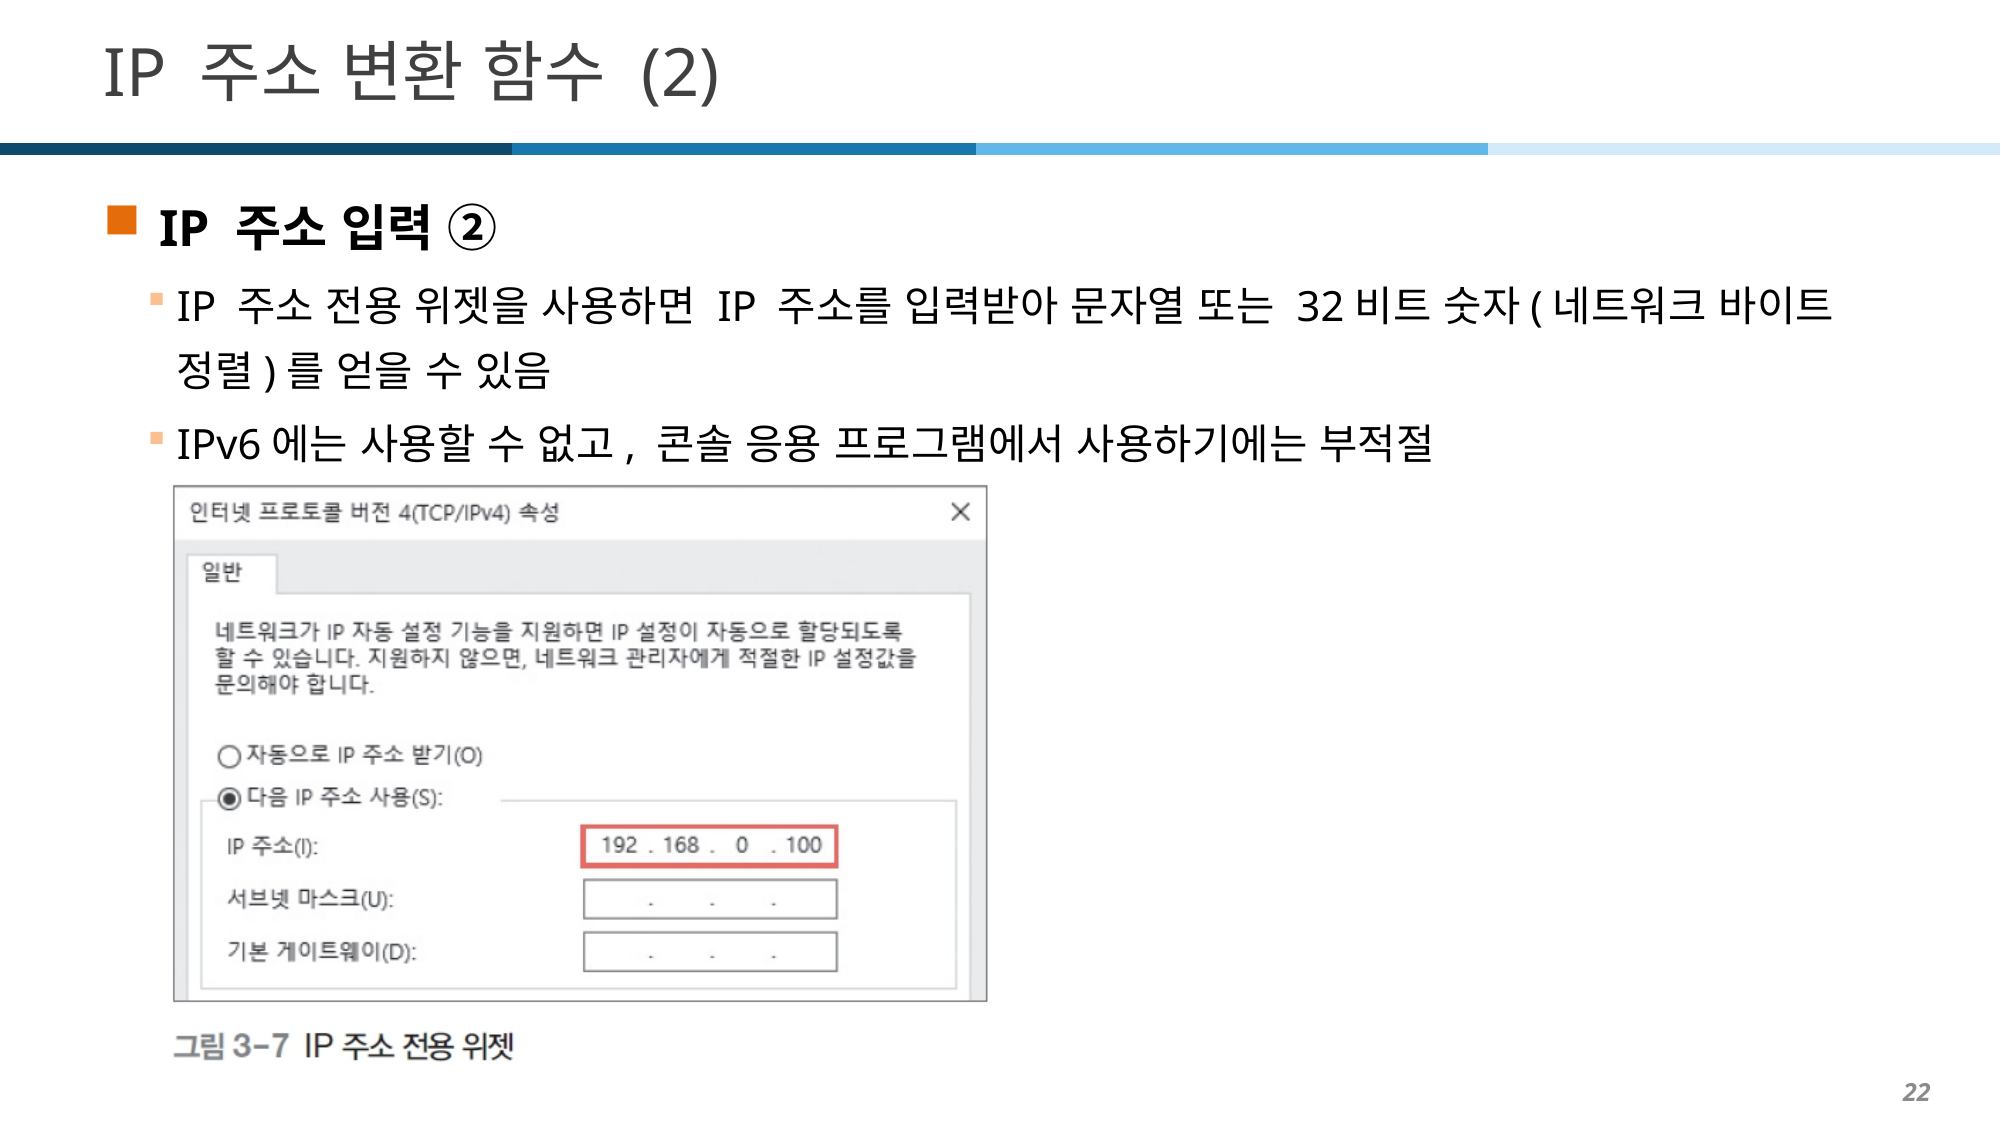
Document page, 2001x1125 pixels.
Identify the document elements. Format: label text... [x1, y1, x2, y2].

list IP 주소 입력 ② IP 주소 전용 위젯을 사용하면 IP 주소를 입력받아 문자열 또는 32비트 숫자(네트워크 바이트 정렬)를 얻을 수 있음 IPv6에는 사용할 수 없고, 콘솔 응용 프로그램에서 사용하기에는 부적절 [88, 176, 1920, 1083]
title IP 주소 변환 함수 (2) [88, 18, 1920, 122]
picture [162, 474, 999, 1067]
